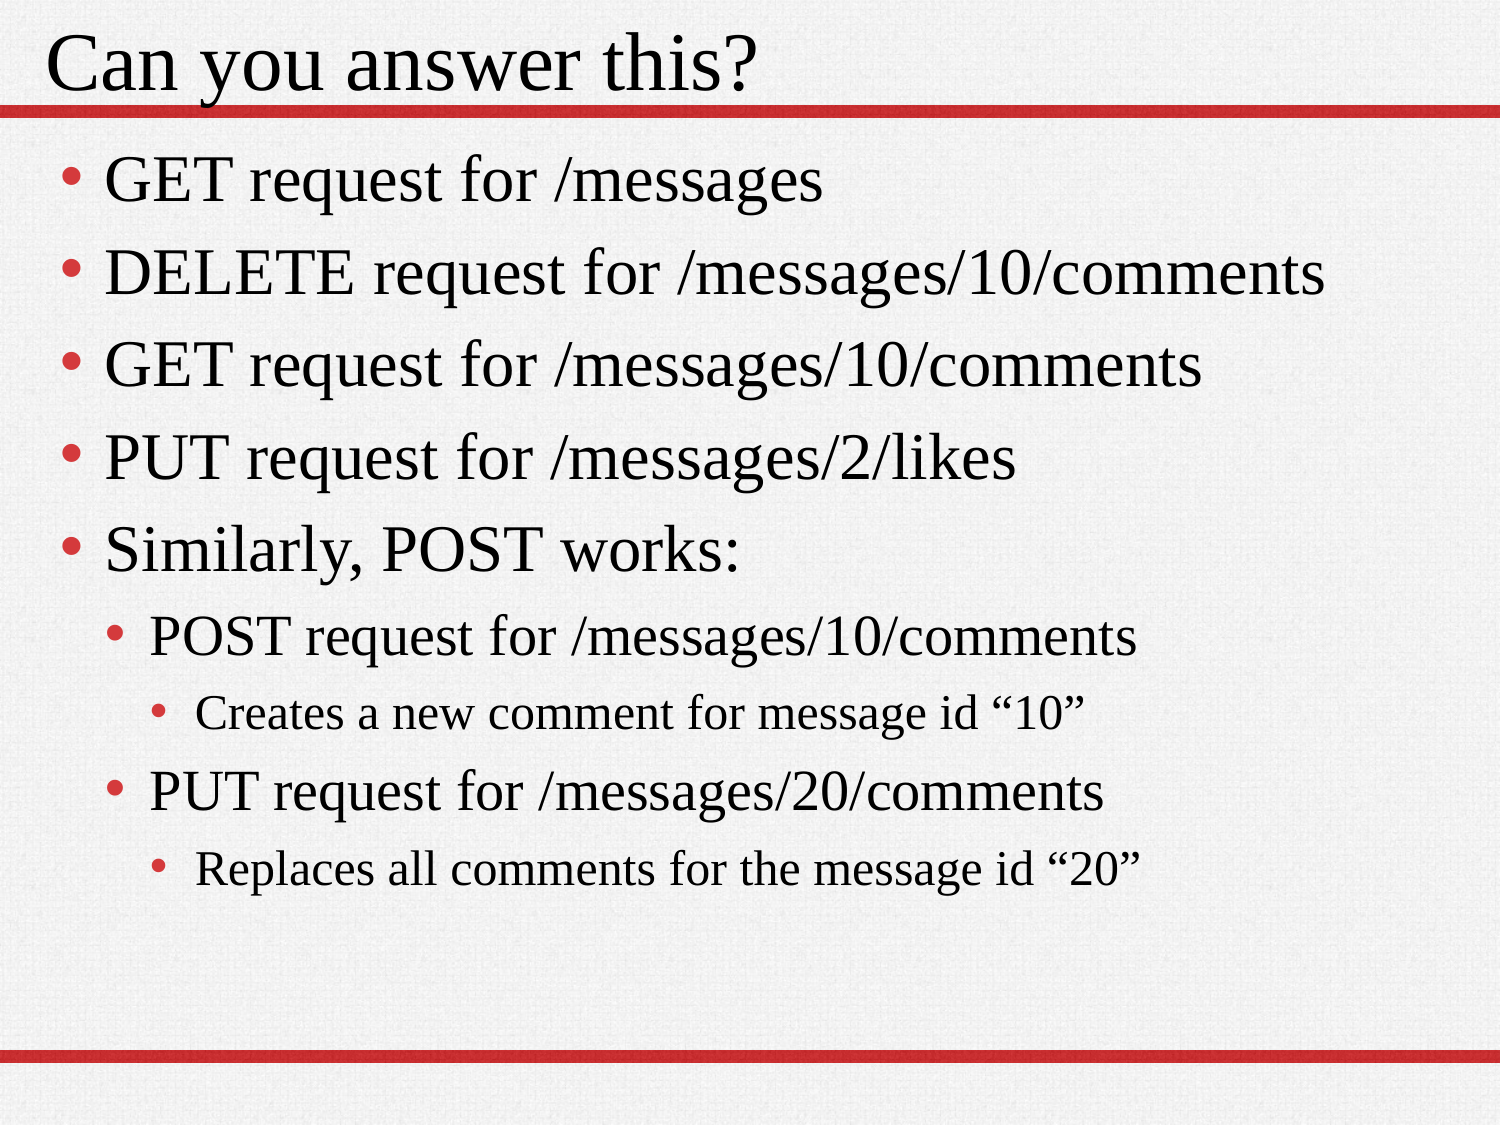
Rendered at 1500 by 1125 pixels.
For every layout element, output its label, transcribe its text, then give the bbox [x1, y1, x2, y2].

title Can you answer this? [0, 0, 1500, 117]
picture [0, 117, 1500, 1125]
list GET request for /messages DELETE request for /messages/10/comments GET request for /messages/10/comments PUT request for /messages/2/likes Similarly, POST works: POST request for /messages/10/comments Creates a new comment for message id “10” PUT request for /messages/20/comments Replaces all comments for the message id “20” [45, 120, 1455, 931]
